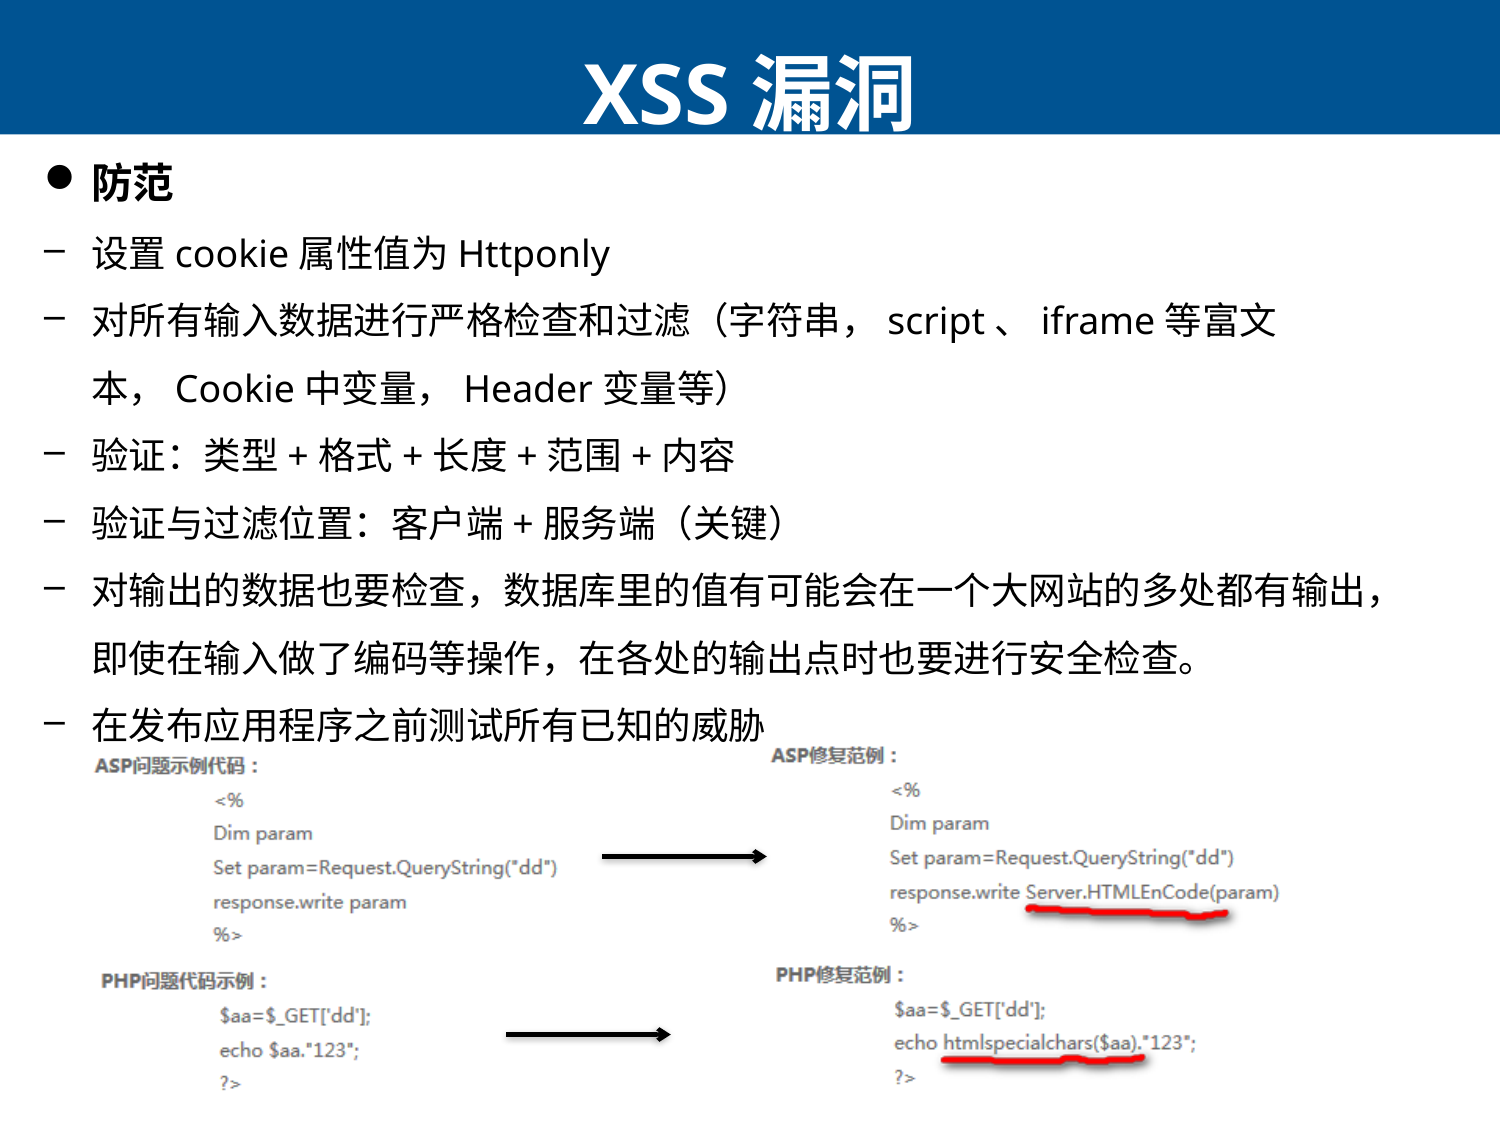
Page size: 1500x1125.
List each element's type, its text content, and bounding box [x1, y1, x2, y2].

picture [766, 738, 1322, 954]
picture [88, 750, 603, 1107]
picture [761, 963, 1223, 1097]
text_box 防范 设置cookie属性值为Httponly 对所有输入数据进行严格检查和过滤（字符串，script、iframe等富文本，Cookie中变量，Header变量等） 验证：类型+格式+长度+范围+内容 验证与过滤位置：客户端+服务端（关键） 对输出的数据也要检查，数据库里的值有可能会在一个大网站的多处都有输出，即使在输入做了编码等操作，在各处的输出点时也要进行安全检查。 在发布应用程序之前测试所有已知的威胁 [29, 149, 1400, 755]
text_box XSS漏洞 [478, 33, 1022, 149]
